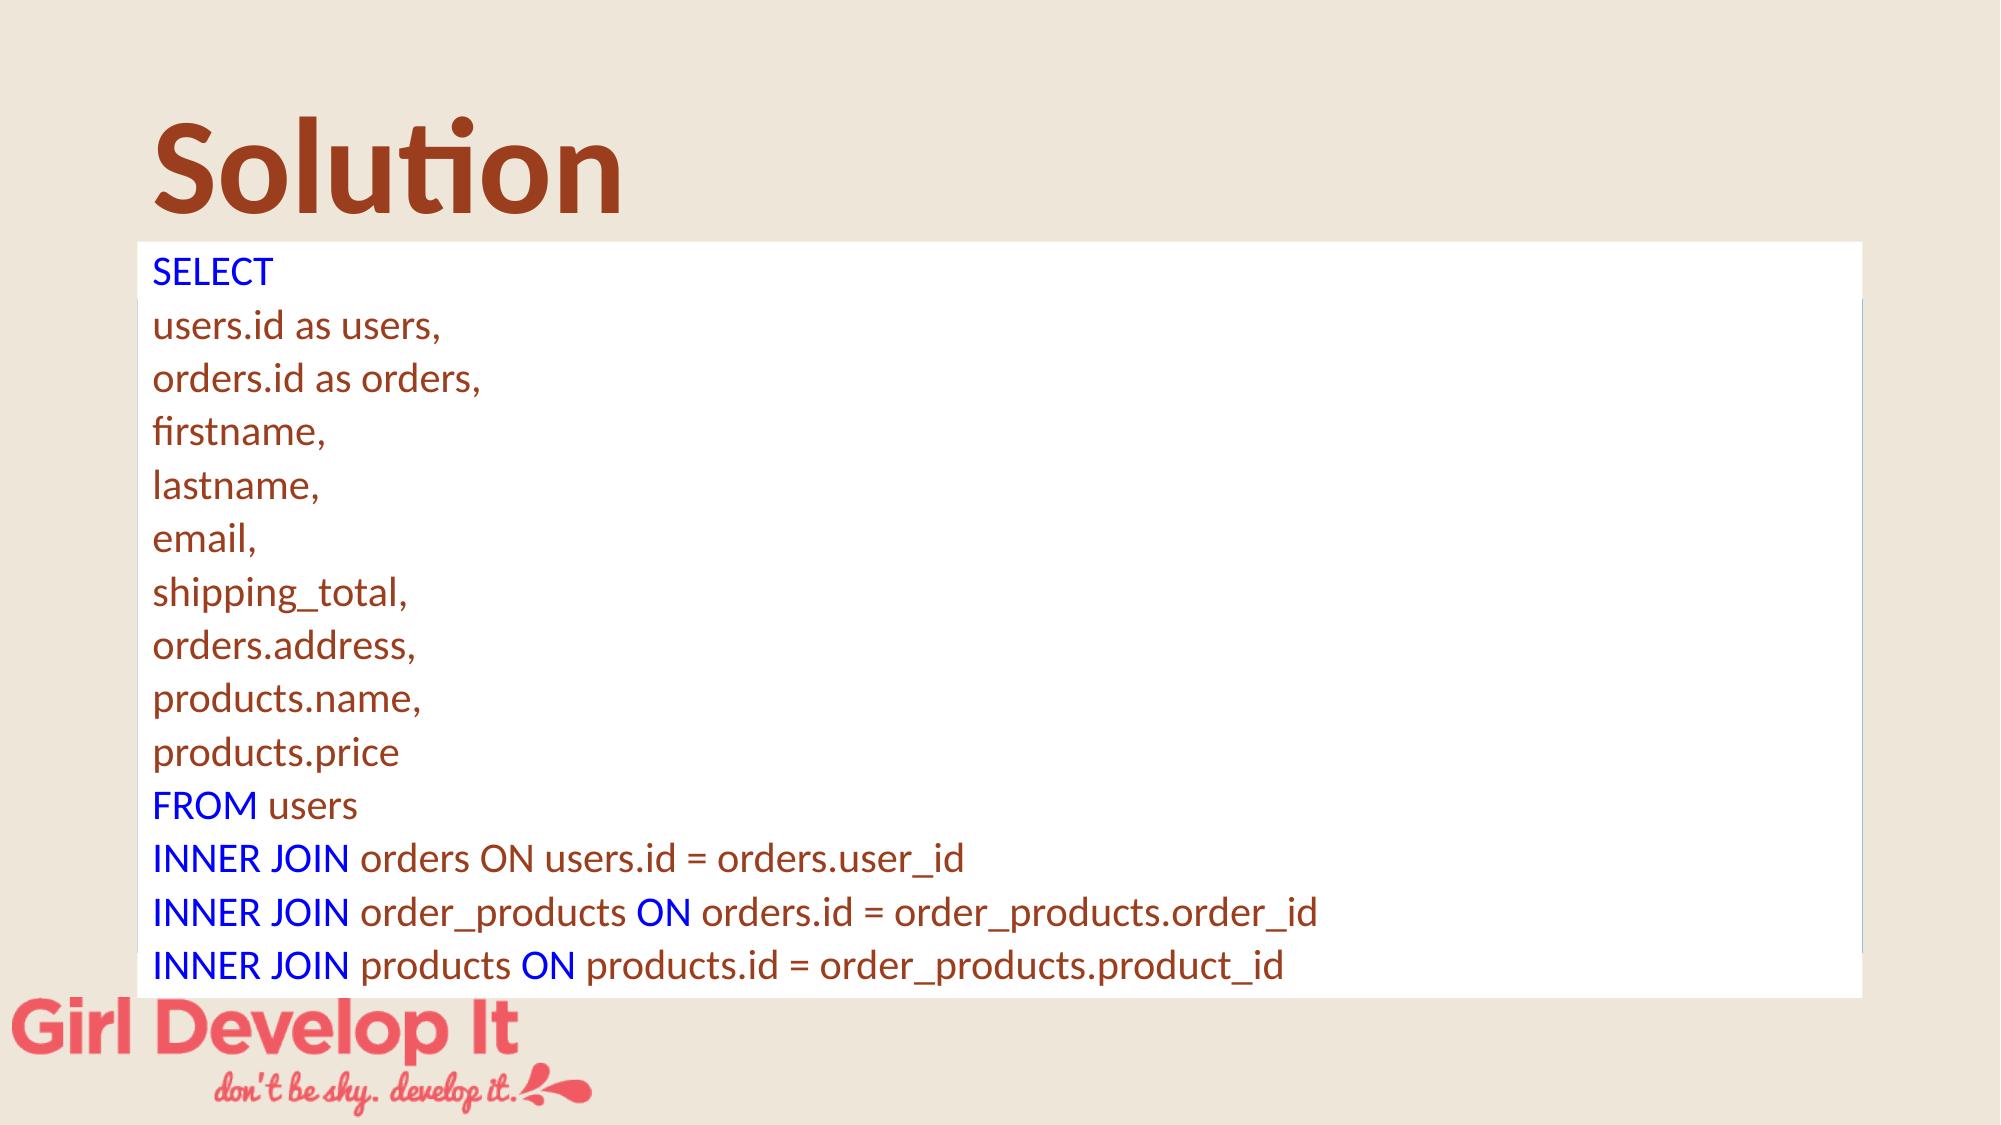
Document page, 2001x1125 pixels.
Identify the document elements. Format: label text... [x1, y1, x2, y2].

picture [12, 997, 592, 1118]
title Solution [137, 59, 1863, 241]
list ﻿﻿SELECT users.id as users, orders.id as orders, firstname, lastname, email, shipping_total, orders.address, products.name, products.price FROM users INNER JOIN orders ON users.id = orders.user_id INNER JOIN order_products ON orders.id = order_products.order_id INNER JOIN products ON products.id = order_products.product_id [137, 241, 1863, 998]
